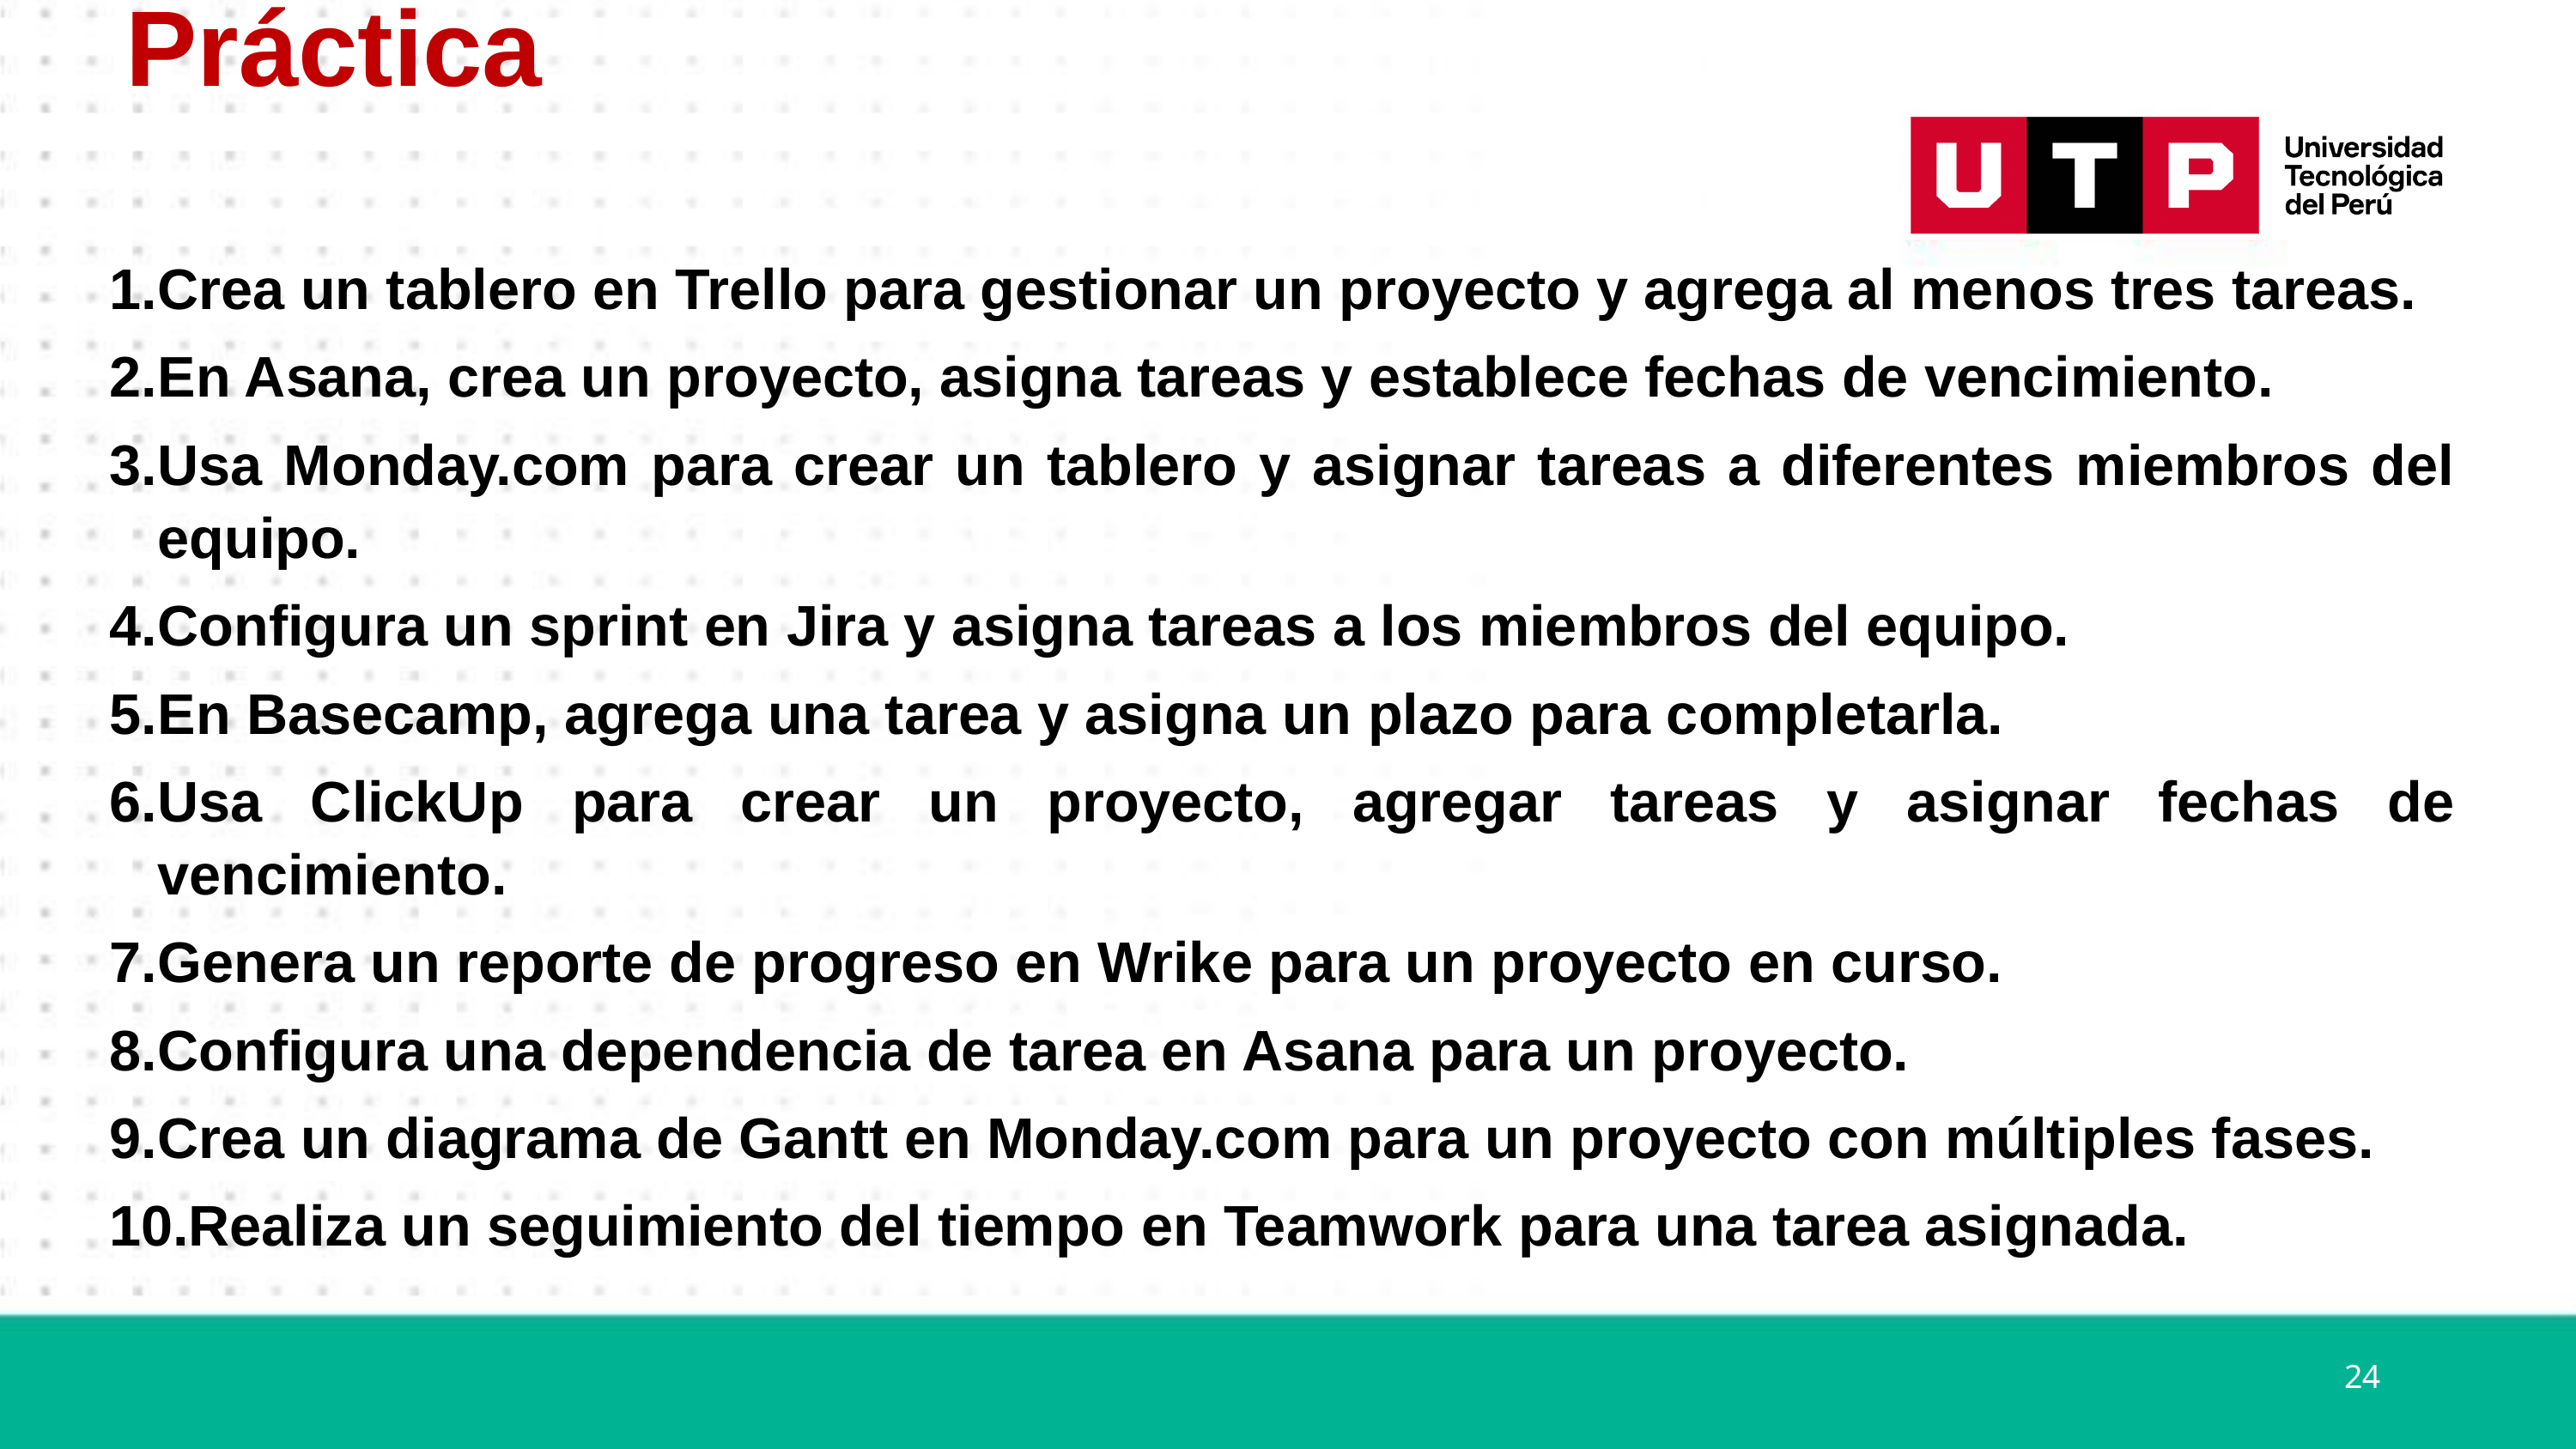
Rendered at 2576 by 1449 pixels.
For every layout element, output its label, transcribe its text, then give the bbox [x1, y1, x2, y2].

title Práctica [85, 0, 1816, 221]
picture [0, 0, 2576, 1449]
text_box Crea un tablero en Trello para gestionar un proyecto y agrega al menos tres tareas. En Asana, crea un proyecto, asigna tareas y establece fechas de vencimiento. Usa Monday.com para crear un tablero y asignar tareas a diferentes miembros del equipo. Configura un sprint en Jira y asigna tareas a los miembros del equipo. En Basecamp, agrega una tarea y asigna un plazo para completarla. Usa ClickUp para crear un proyecto, agregar tareas y asignar fechas de vencimiento. Genera un reporte de progreso en Wrike para un proyecto en curso. Configura una dependencia de tarea en Asana para un proyecto. Crea un diagrama de Gantt en Monday.com para un proyecto con múltiples fases. Realiza un seguimiento del tiempo en Teamwork para una tarea asignada. [96, 241, 2469, 1264]
slide_number 24 [2342, 1362, 2387, 1449]
